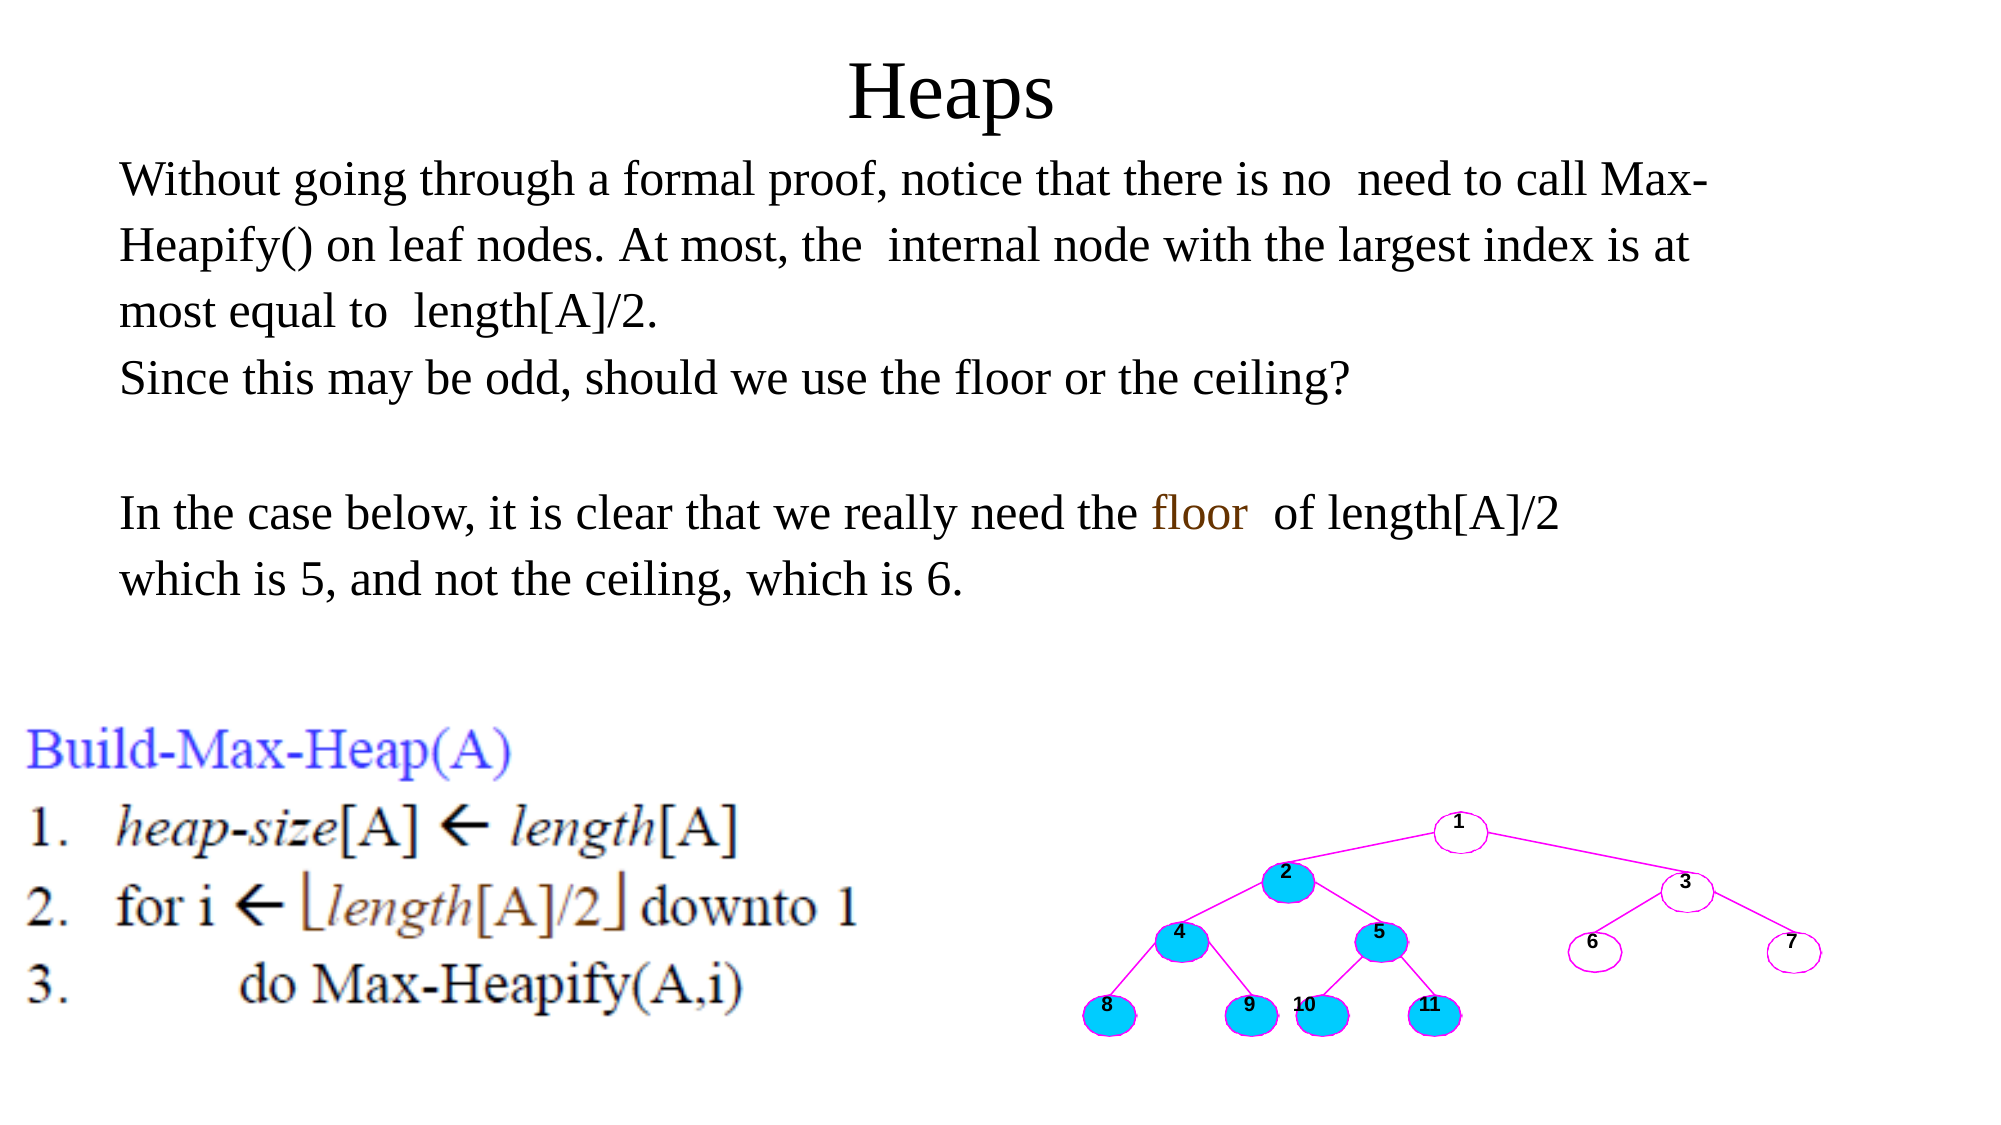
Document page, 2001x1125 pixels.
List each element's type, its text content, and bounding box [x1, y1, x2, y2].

picture [0, 702, 893, 1051]
text_box 2 [1278, 855, 1300, 883]
text_box [1660, 871, 1716, 913]
text_box [1082, 994, 1138, 1037]
text_box [1407, 994, 1463, 1037]
text_box [1433, 811, 1490, 854]
text_box 3 [1677, 865, 1699, 893]
text_box [1354, 921, 1410, 963]
text_box [1224, 994, 1280, 1037]
text_box 5 [1371, 915, 1393, 943]
text_box 7 [1784, 925, 1806, 953]
text_box 8 [1099, 988, 1121, 1016]
text_box [1766, 931, 1823, 974]
text_box 11 [1416, 988, 1454, 1016]
text_box 1 [1451, 805, 1473, 833]
text_box [1568, 934, 1622, 973]
text_box [1295, 994, 1351, 1037]
text_box 9 10 [1241, 988, 1342, 1016]
text_box [1154, 921, 1211, 963]
title Heaps [845, 33, 1129, 137]
text_box 6 [1584, 925, 1606, 953]
text_box [1261, 861, 1317, 904]
text_box 4 [1171, 915, 1193, 943]
text_box Without going through a formal proof, notice that there is no need to call Max-Heapify() on leaf nodes. At most, the internal node with the largest index is at most equal to length[A]/2. Since this may be odd, should we use the floor or the ceiling? In the case below, it is clear that we really need the floor of length[A]/2 which is 5, and not the ceiling, which is 6. [117, 137, 1767, 606]
